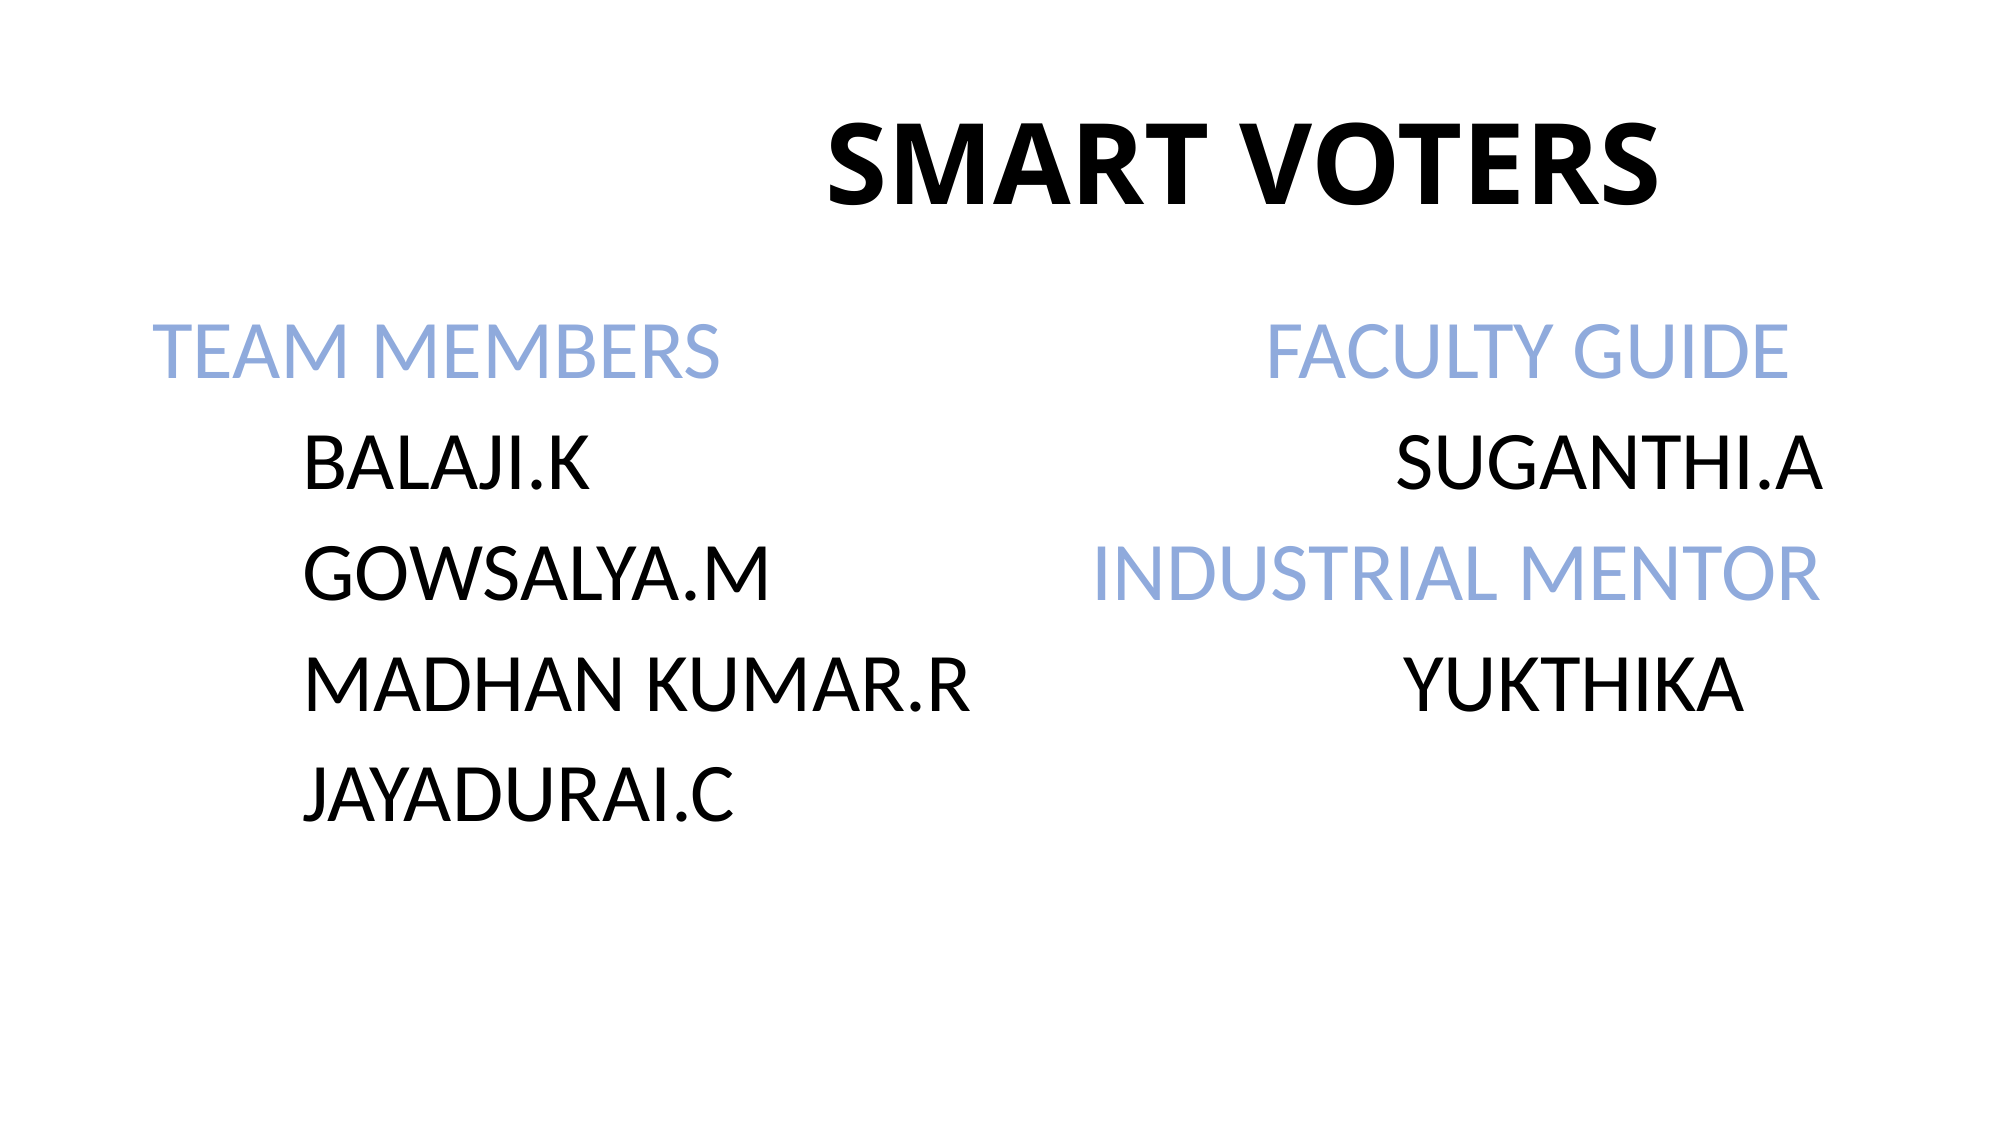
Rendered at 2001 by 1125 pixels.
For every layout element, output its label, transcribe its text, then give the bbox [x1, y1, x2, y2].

list TEAM MEMBERS FACULTY GUIDE BALAJI.K SUGANTHI.A GOWSALYA.M INDUSTRIAL MENTOR MADHAN KUMAR.R YUKTHIKA JAYADURAI.C [137, 299, 1863, 1014]
title SMART VOTERS [137, 59, 1863, 278]
